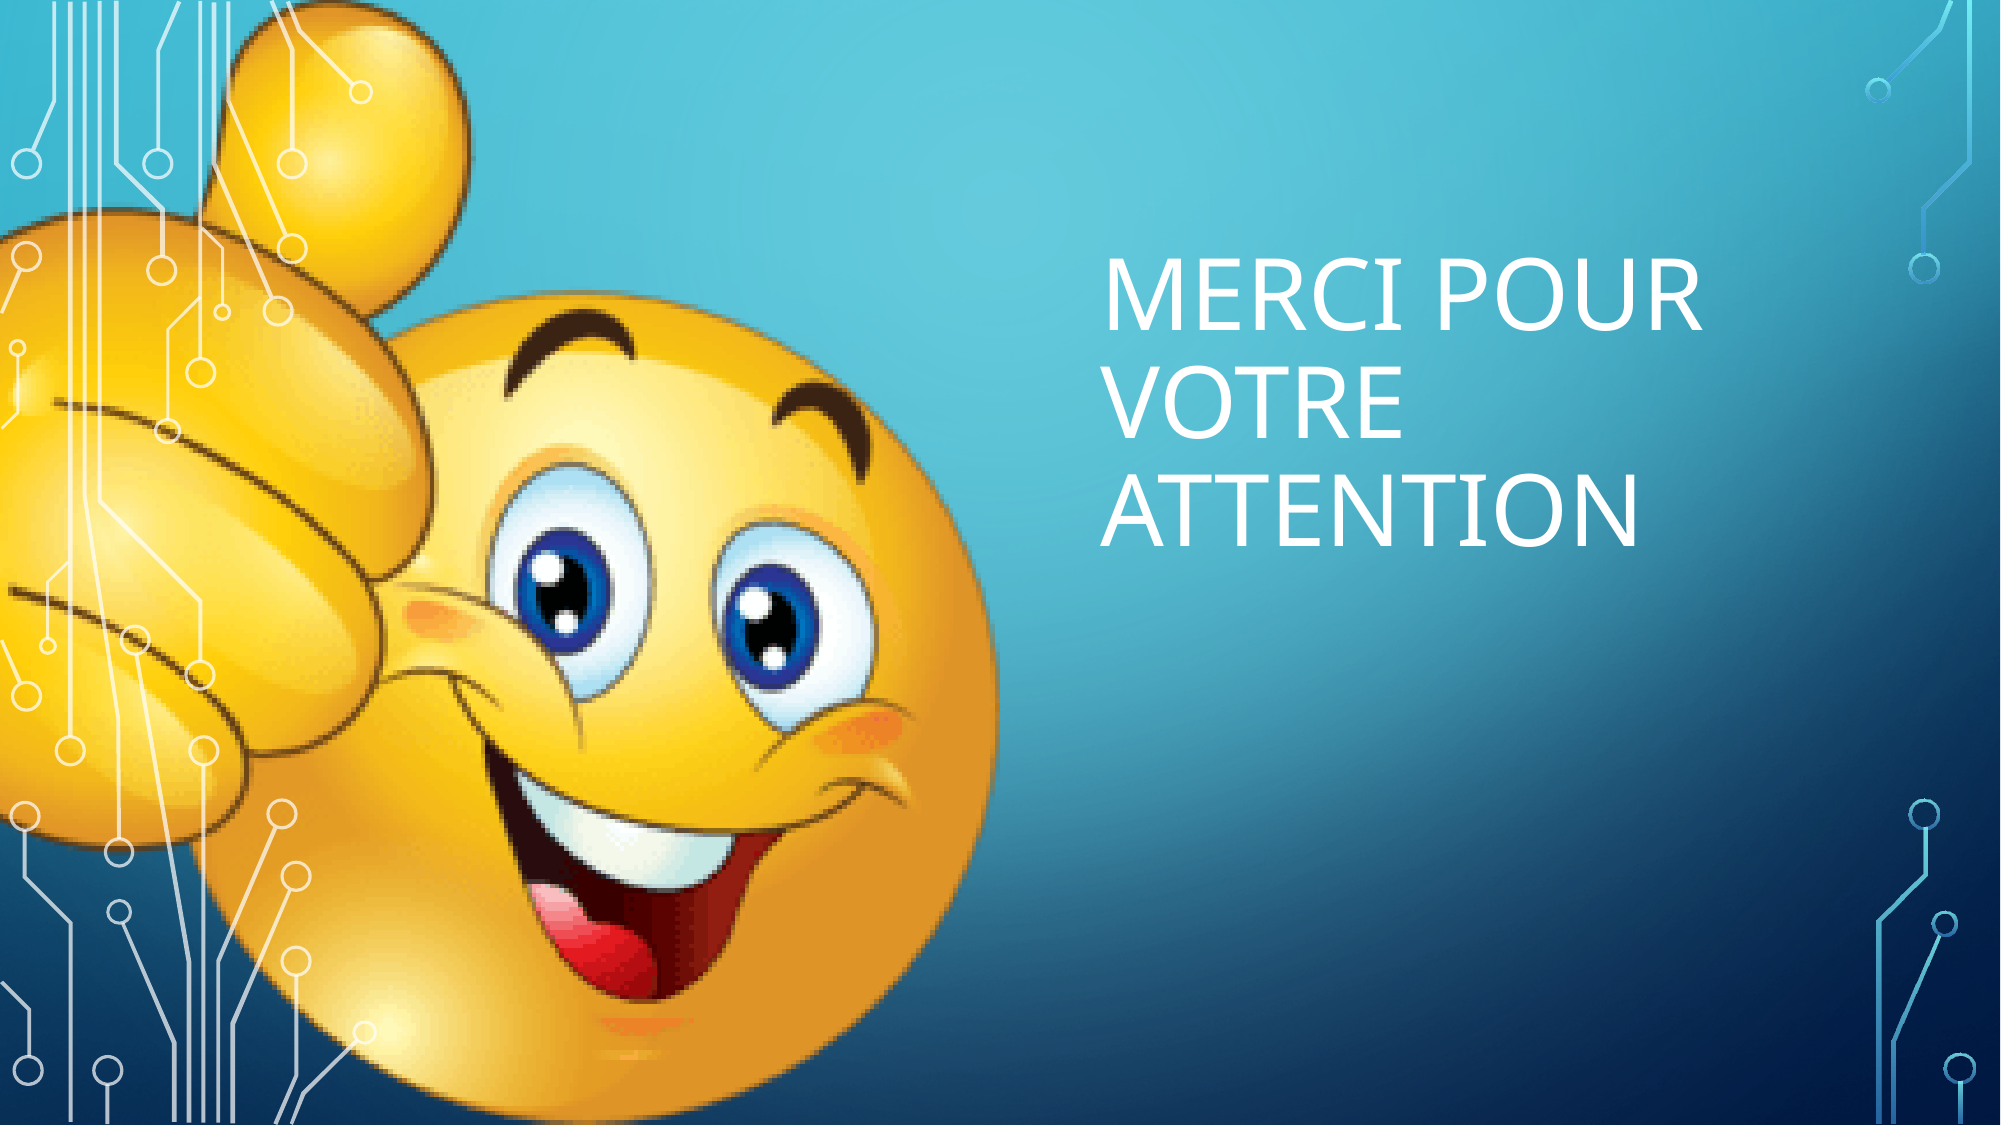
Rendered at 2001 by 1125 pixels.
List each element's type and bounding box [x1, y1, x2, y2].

picture [379, 0, 1001, 1125]
text_box [0, 0, 379, 1125]
text_box [1001, 0, 2000, 1125]
text_box [1863, 0, 1976, 1124]
